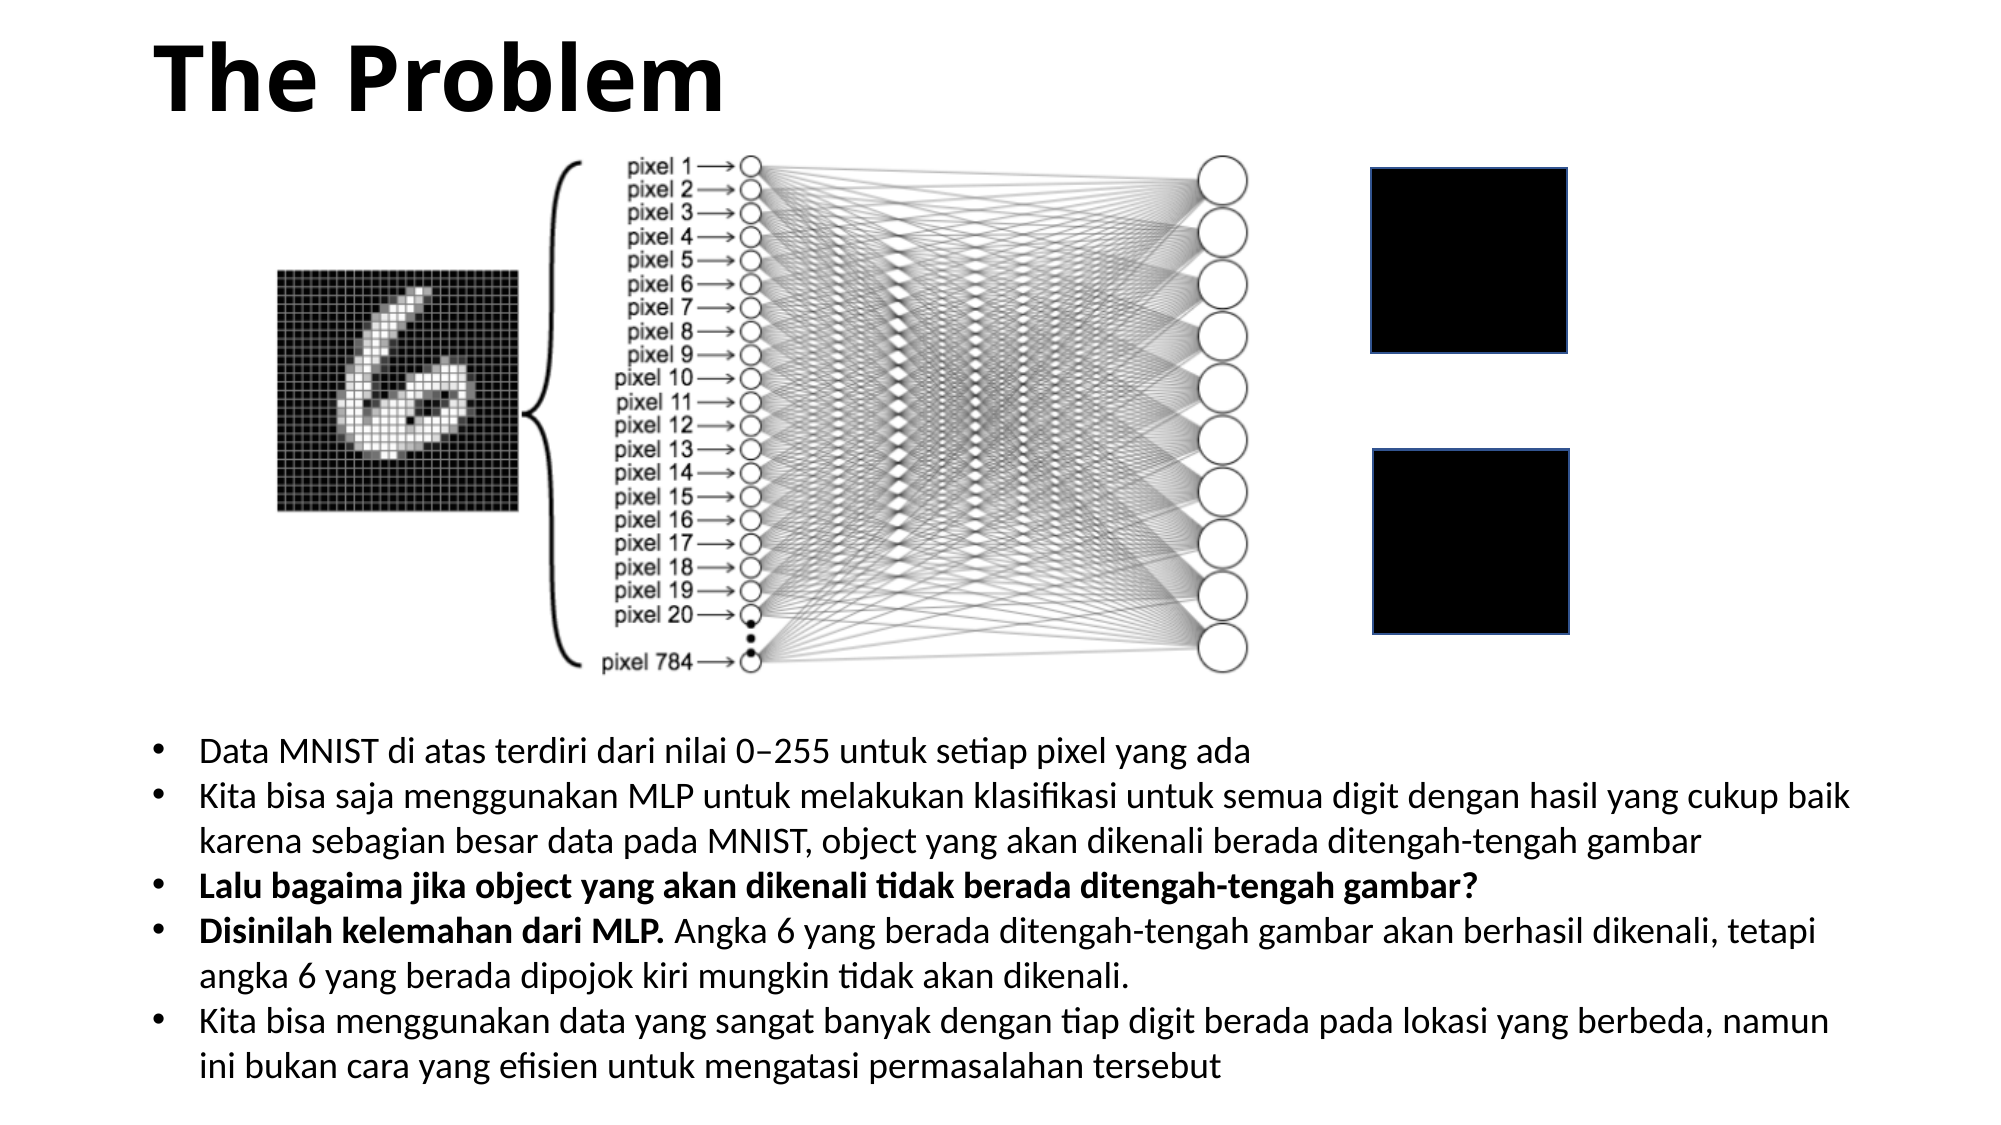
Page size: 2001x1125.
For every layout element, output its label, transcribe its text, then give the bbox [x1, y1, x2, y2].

text_box Data MNIST di atas terdiri dari nilai 0–255 untuk setiap pixel yang ada Kita bisa saja menggunakan MLP untuk melakukan klasifikasi untuk semua digit dengan hasil yang cukup baik karena sebagian besar data pada MNIST, object yang akan dikenali berada ditengah-tengah gambar Lalu bagaima jika object yang akan dikenali tidak berada ditengah-tengah gambar? Disinilah kelemahan dari MLP. Angka 6 yang berada ditengah-tengah gambar akan berhasil dikenali, tetapi angka 6 yang berada dipojok kiri mungkin tidak akan dikenali. Kita bisa menggunakan data yang sangat banyak dengan tiap digit berada pada lokasi yang berbeda, namun ini bukan cara yang efisien untuk mengatasi permasalahan tersebut [137, 718, 1892, 1094]
title The Problem [137, 0, 1863, 191]
text_box [1370, 167, 1568, 354]
text_box [1372, 448, 1570, 635]
picture [266, 144, 1258, 686]
